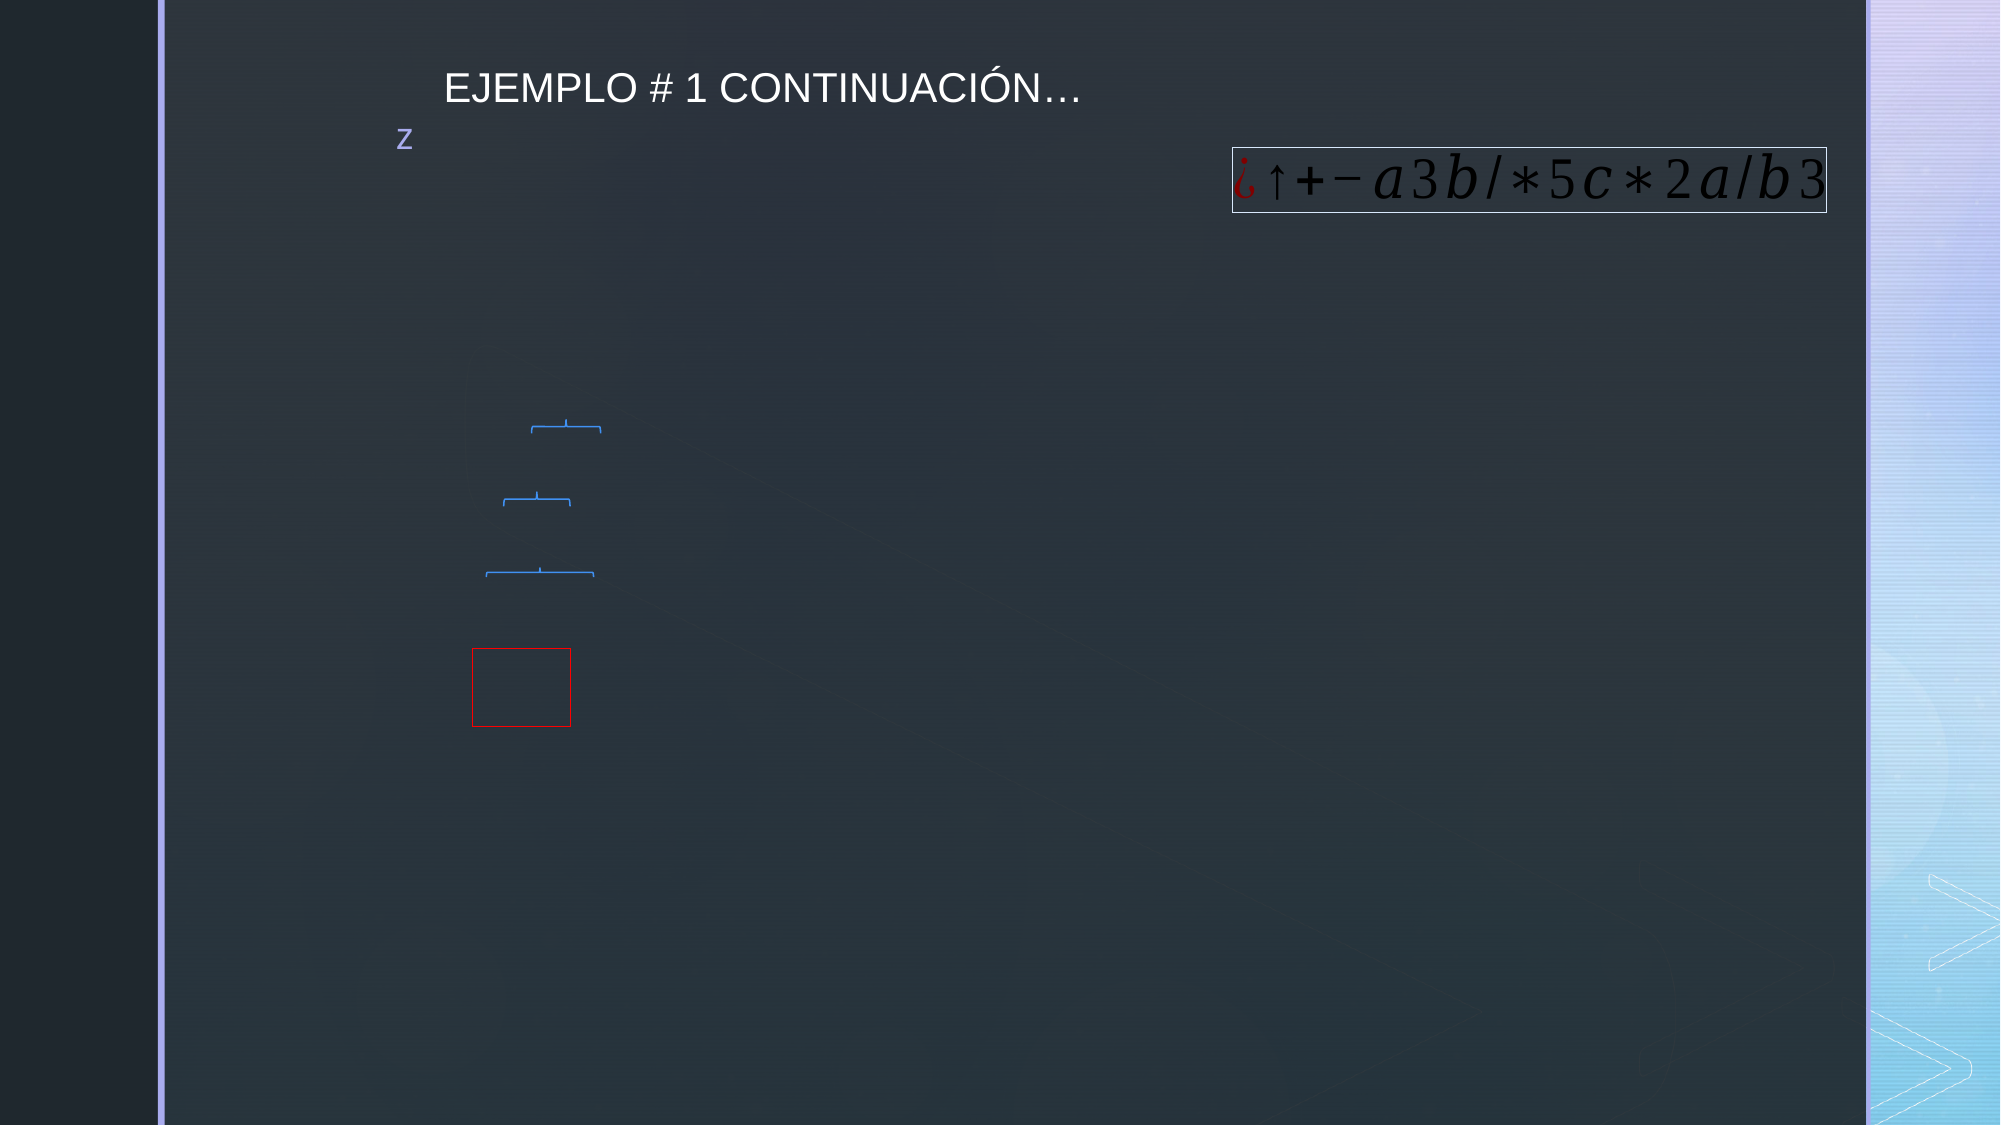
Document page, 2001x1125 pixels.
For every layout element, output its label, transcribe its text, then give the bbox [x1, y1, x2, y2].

text_box [472, 648, 571, 727]
title EJEMPLO # 1 CONTINUACIÓN… [428, 58, 1734, 144]
text_box [530, 418, 602, 434]
text_box [502, 491, 571, 507]
text_box [485, 567, 595, 578]
picture [1871, 0, 2001, 1125]
